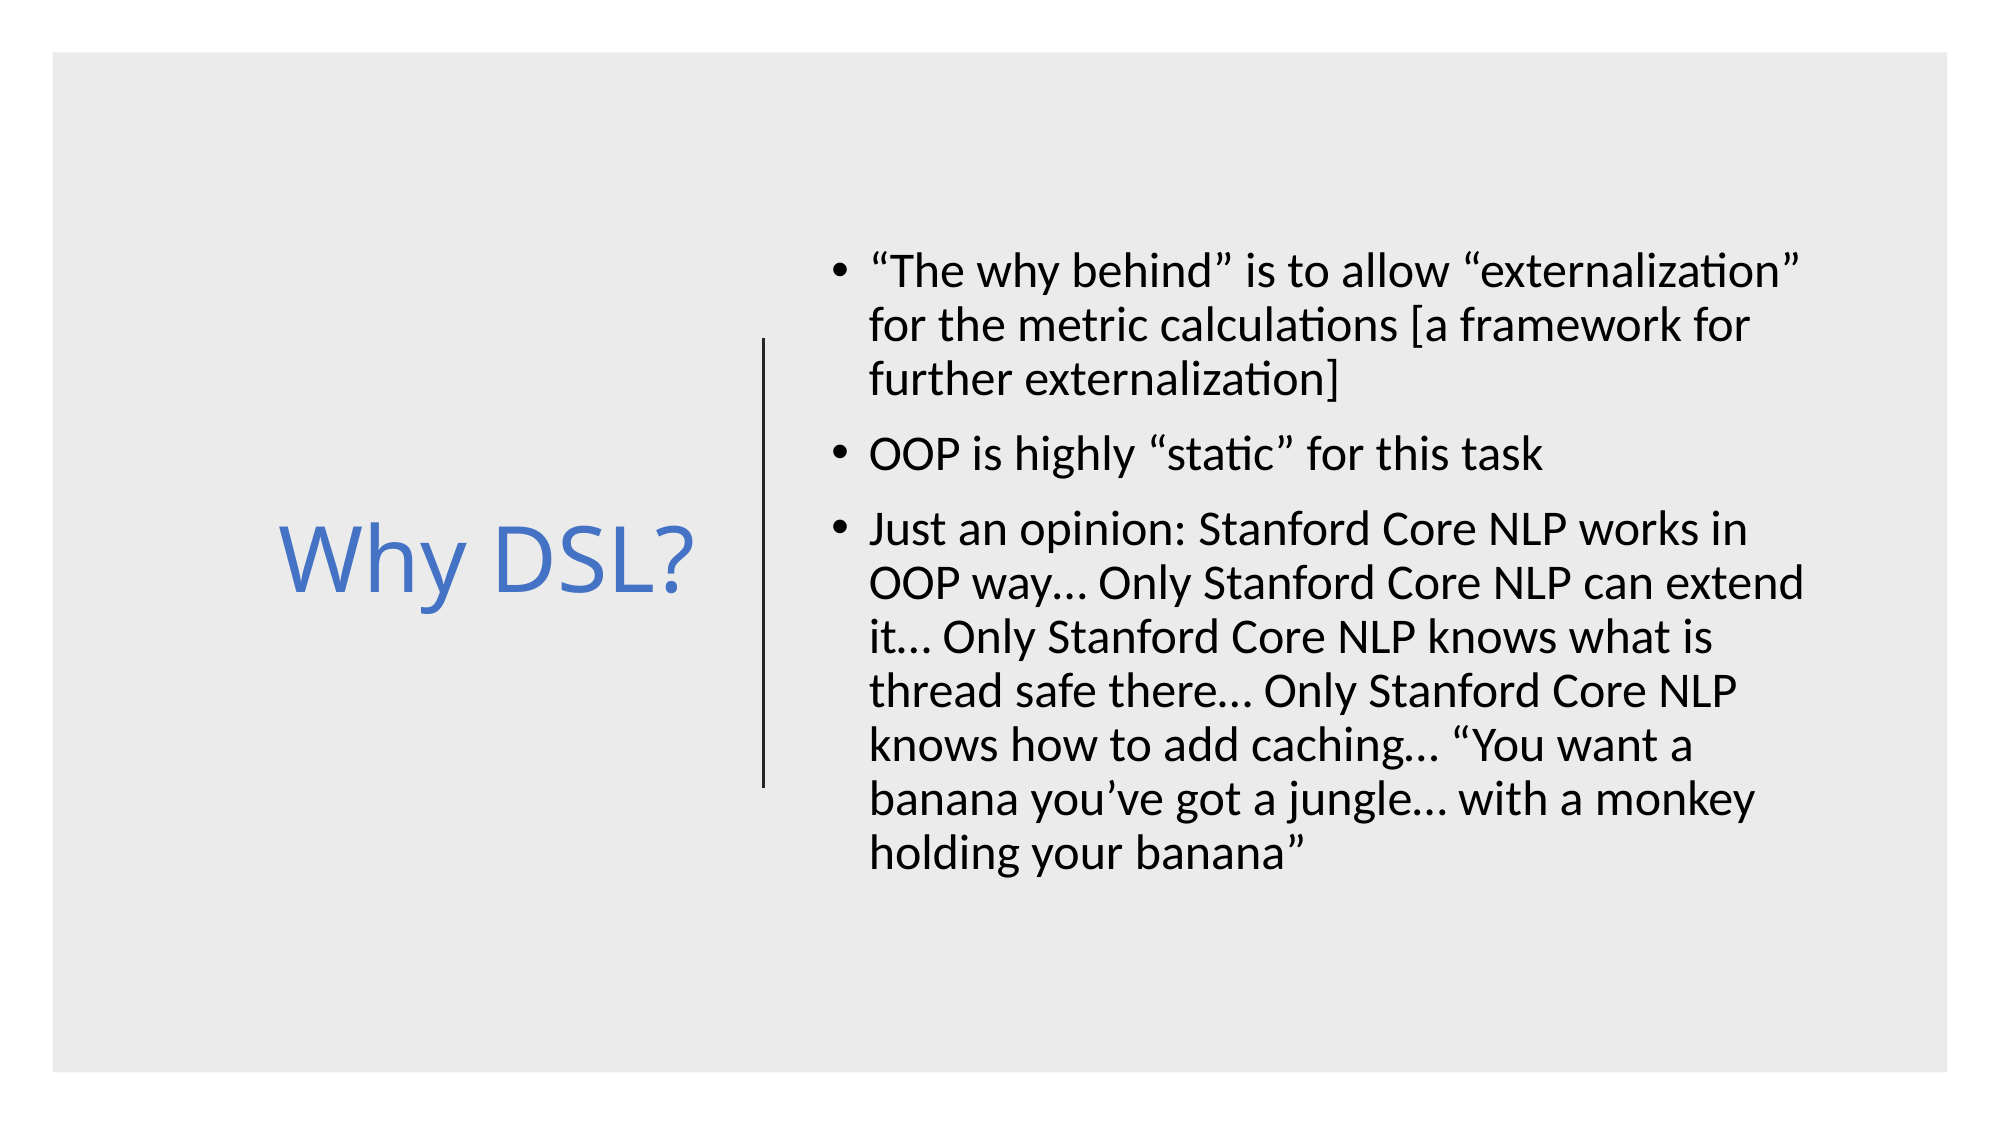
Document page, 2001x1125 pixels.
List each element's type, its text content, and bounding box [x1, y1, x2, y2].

text_box [52, 51, 1948, 1073]
title Why DSL? [137, 158, 711, 967]
list “The why behind” is to allow “externalization” for the metric calculations [a framework for further externalization] OOP is highly “static” for this task Just an opinion: Stanford Core NLP works in OOP way… Only Stanford Core NLP can extend it… Only Stanford Core NLP knows what is thread safe there… Only Stanford Core NLP knows how to add caching… “You want a banana you’ve got a jungle… with a monkey holding your banana” [816, 158, 1863, 967]
